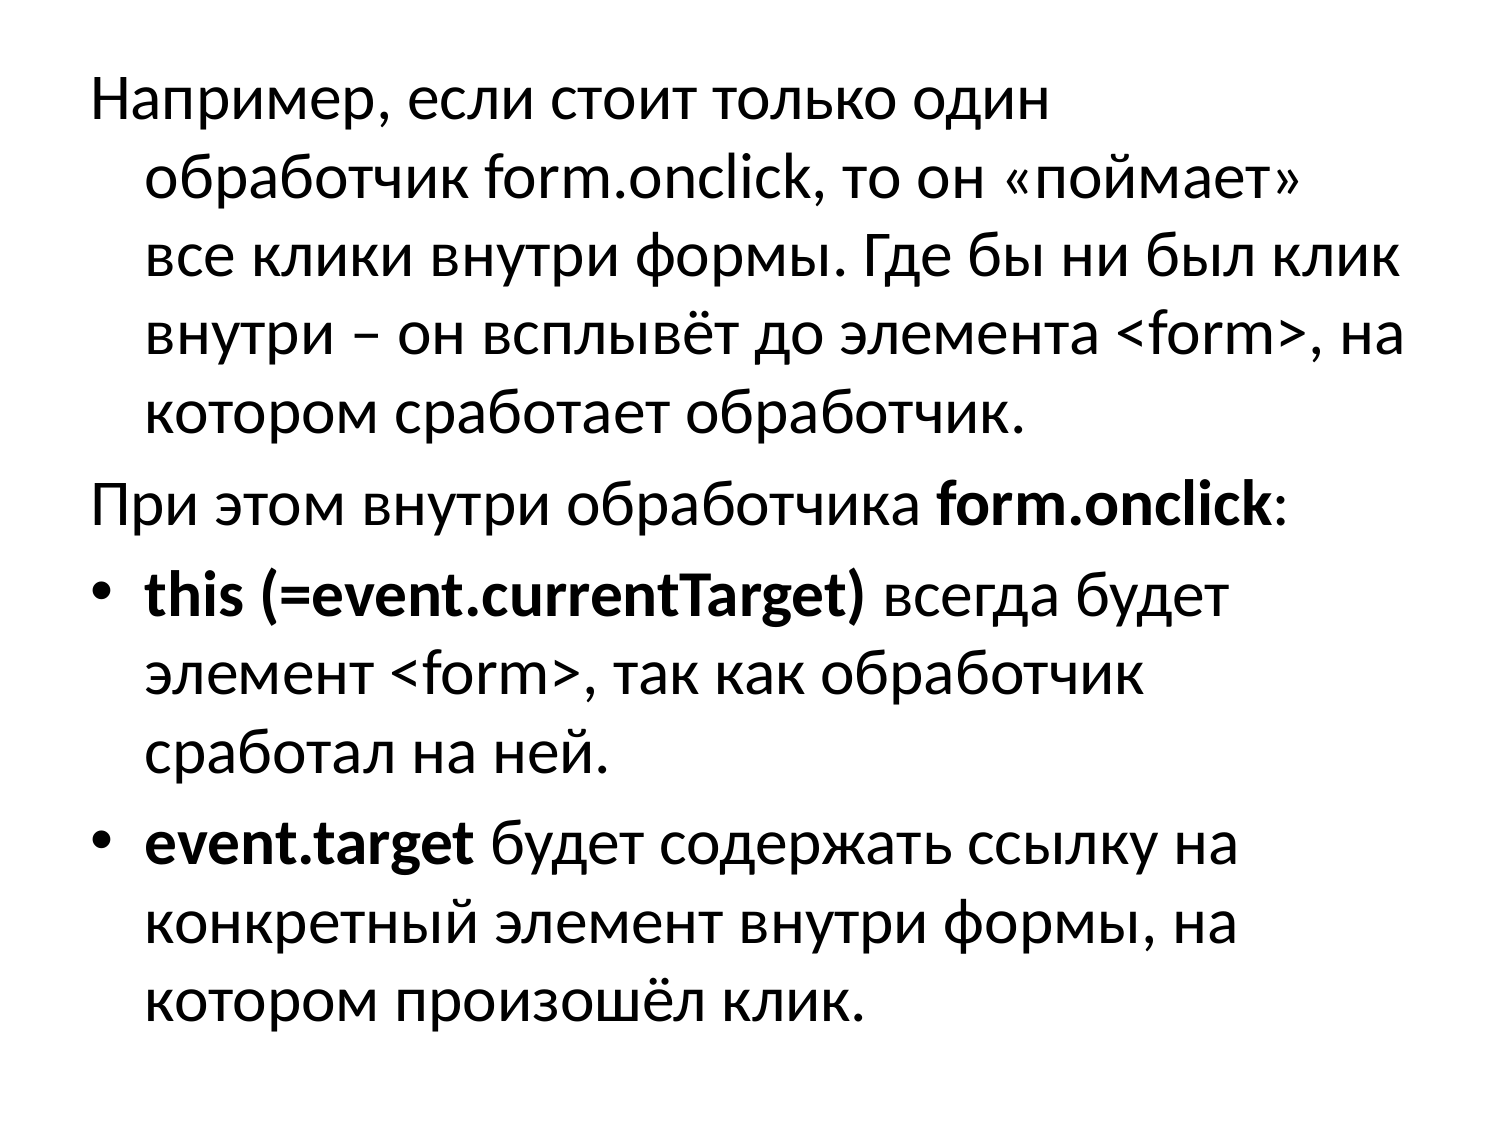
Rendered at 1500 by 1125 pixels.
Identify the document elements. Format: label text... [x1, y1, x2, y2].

list Например, если стоит только один обработчик form.onclick, то он «поймает» все клики внутри формы. Где бы ни был клик внутри – он всплывёт до элемента <form>, на котором сработает обработчик. При этом внутри обработчика form.onclick: this (=event.currentTarget) всегда будет элемент <form>, так как обработчик сработал на ней. event.target будет содержать ссылку на конкретный элемент внутри формы, на котором произошёл клик. [75, 46, 1425, 1079]
